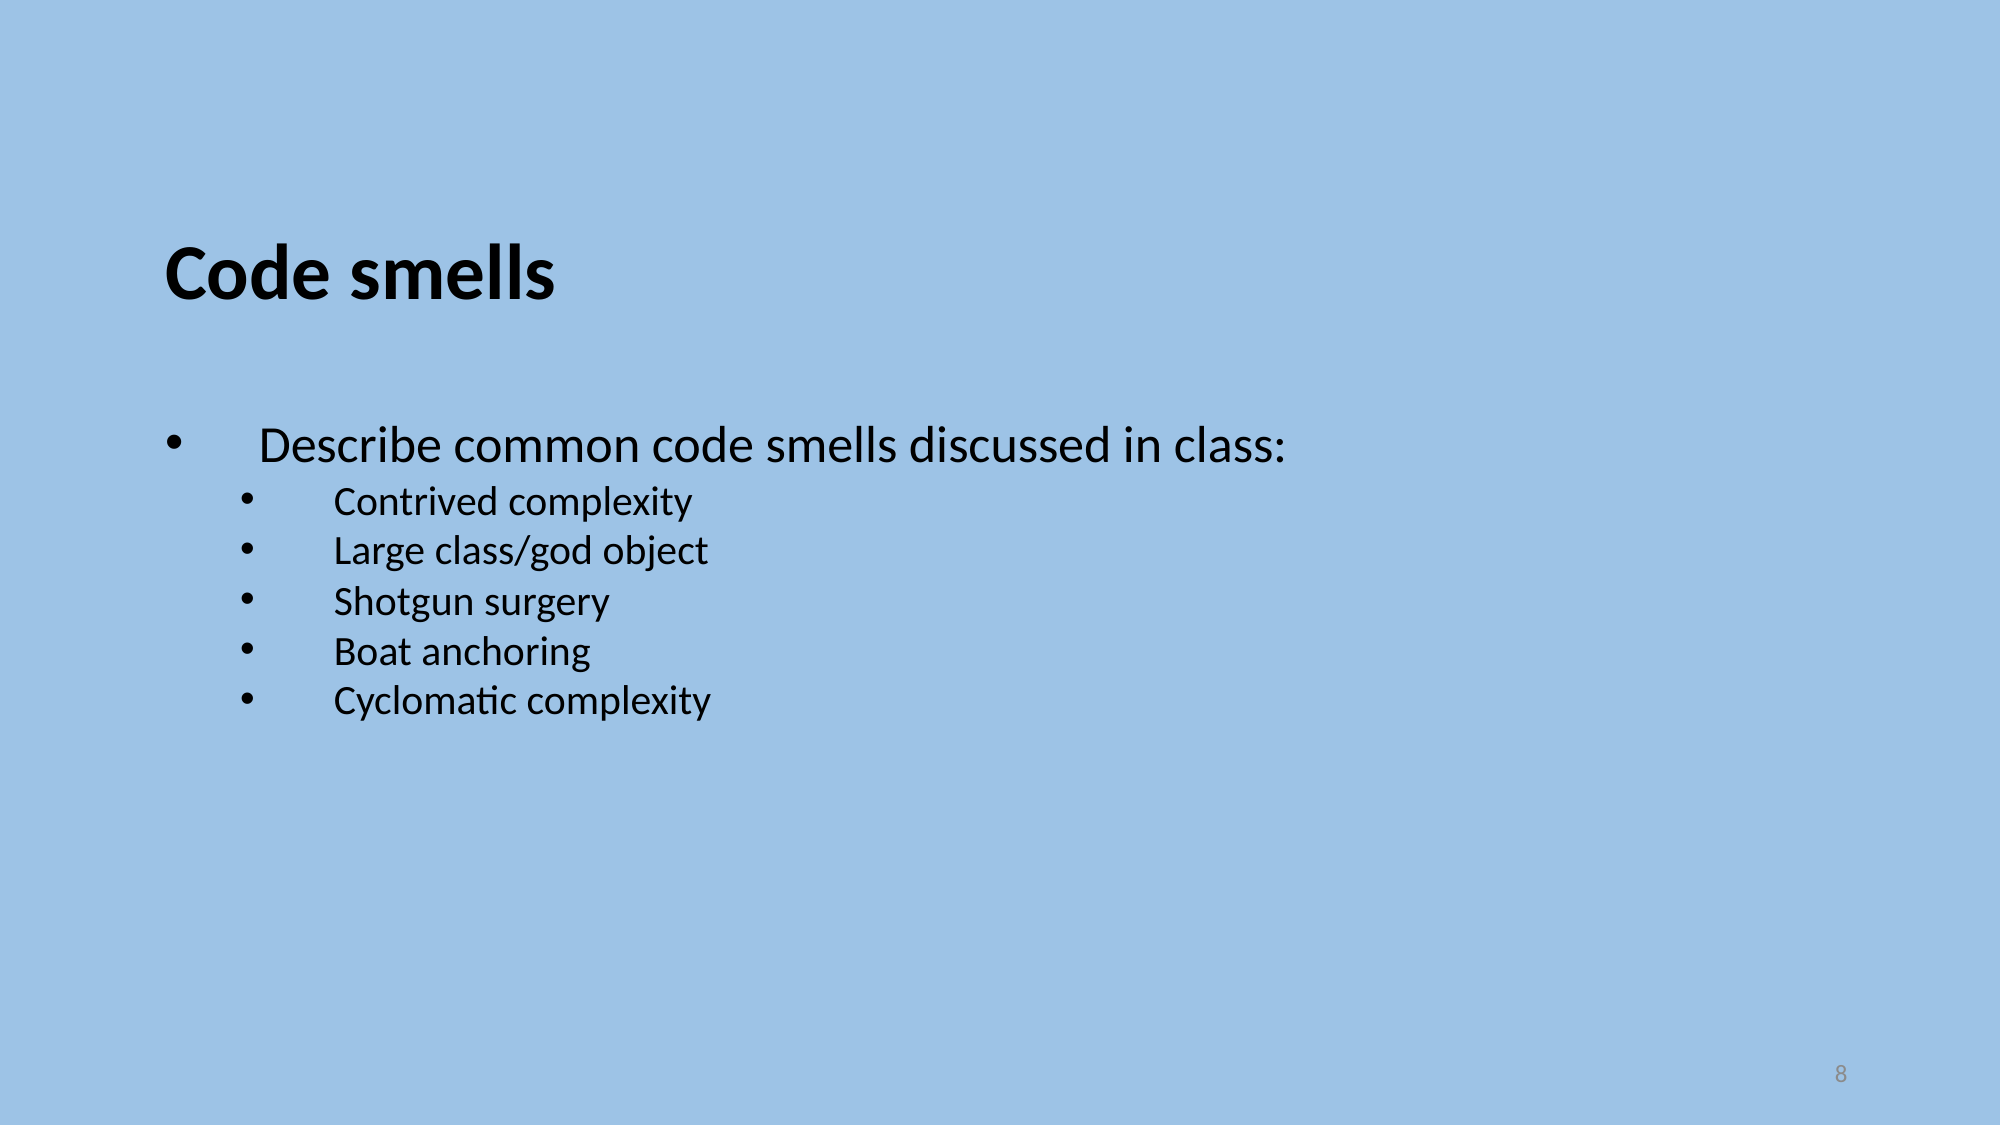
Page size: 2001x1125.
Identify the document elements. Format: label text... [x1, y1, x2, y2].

slide_number 8 [1412, 1042, 1863, 1103]
text_box Code smells Describe common code smells discussed in class: Contrived complexity Large class/god object Shotgun surgery Boat anchoring Cyclomatic complexity [0, 213, 2000, 794]
